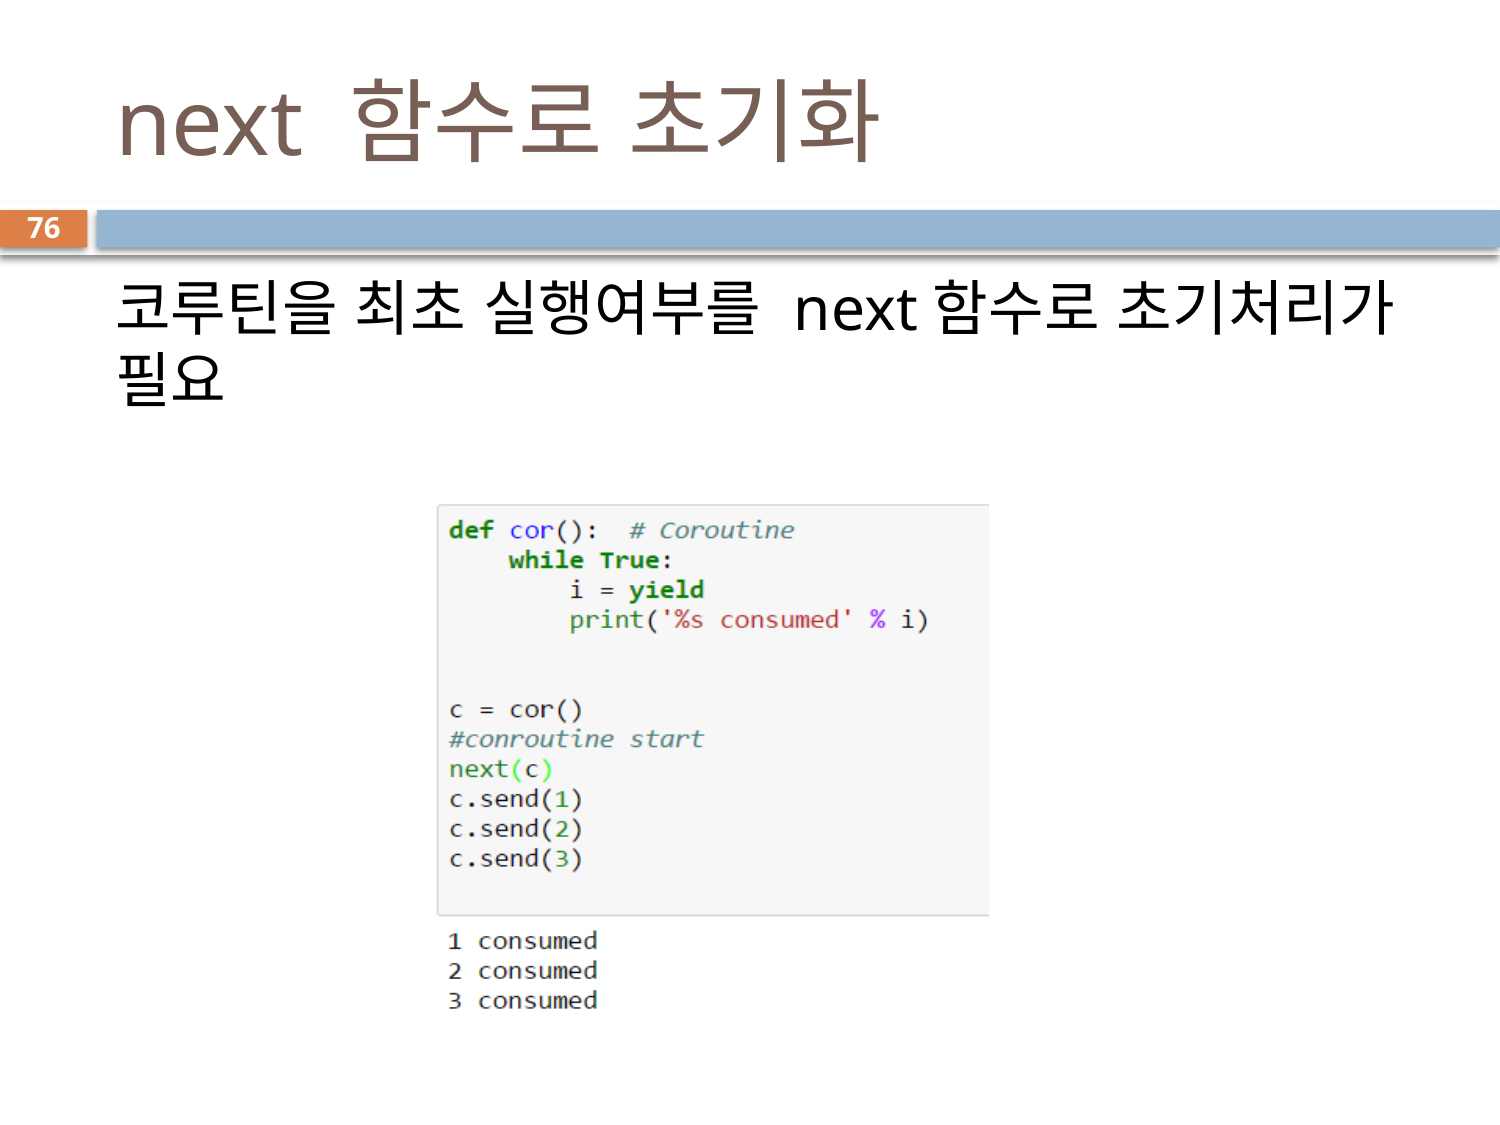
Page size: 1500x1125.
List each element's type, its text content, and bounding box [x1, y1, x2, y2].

title next 함수로 초기화 [100, 37, 1438, 200]
slide_number 76 [0, 208, 88, 249]
list 코루틴을 최초 실행여부를 next함수로 초기처리가 필요 [100, 262, 1438, 480]
picture [430, 503, 990, 1033]
